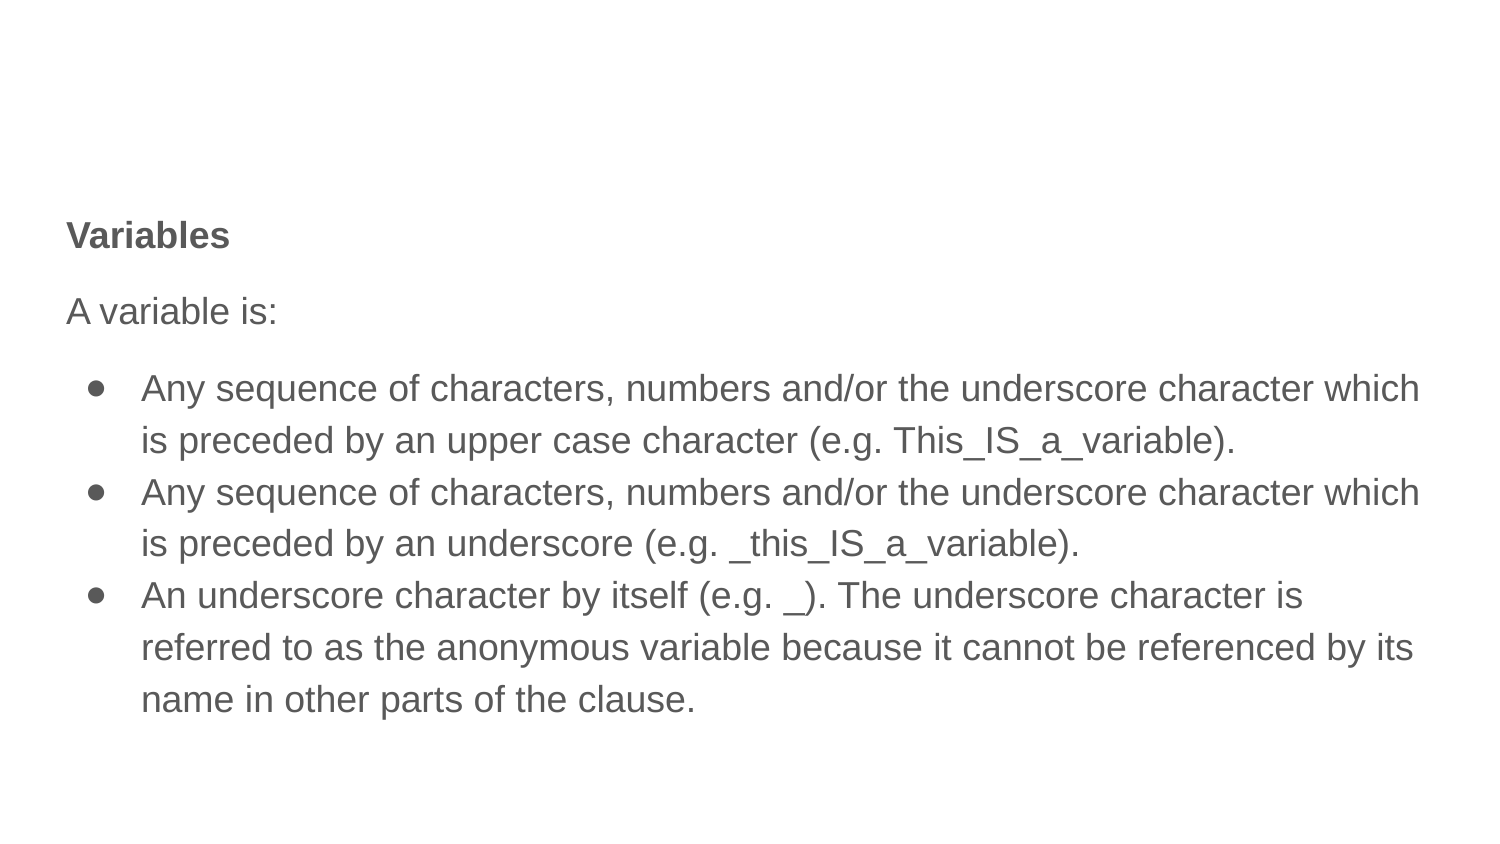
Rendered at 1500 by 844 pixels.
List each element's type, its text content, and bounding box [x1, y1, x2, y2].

list Variables A variable is: Any sequence of characters, numbers and/or the underscore character which is preceded by an upper case character (e.g. This_IS_a_variable). Any sequence of characters, numbers and/or the underscore character which is preceded by an underscore (e.g. _this_IS_a_variable). An underscore character by itself (e.g. _). The underscore character is referred to as the anonymous variable because it cannot be referenced by its name in other parts of the clause. [51, 189, 1449, 750]
